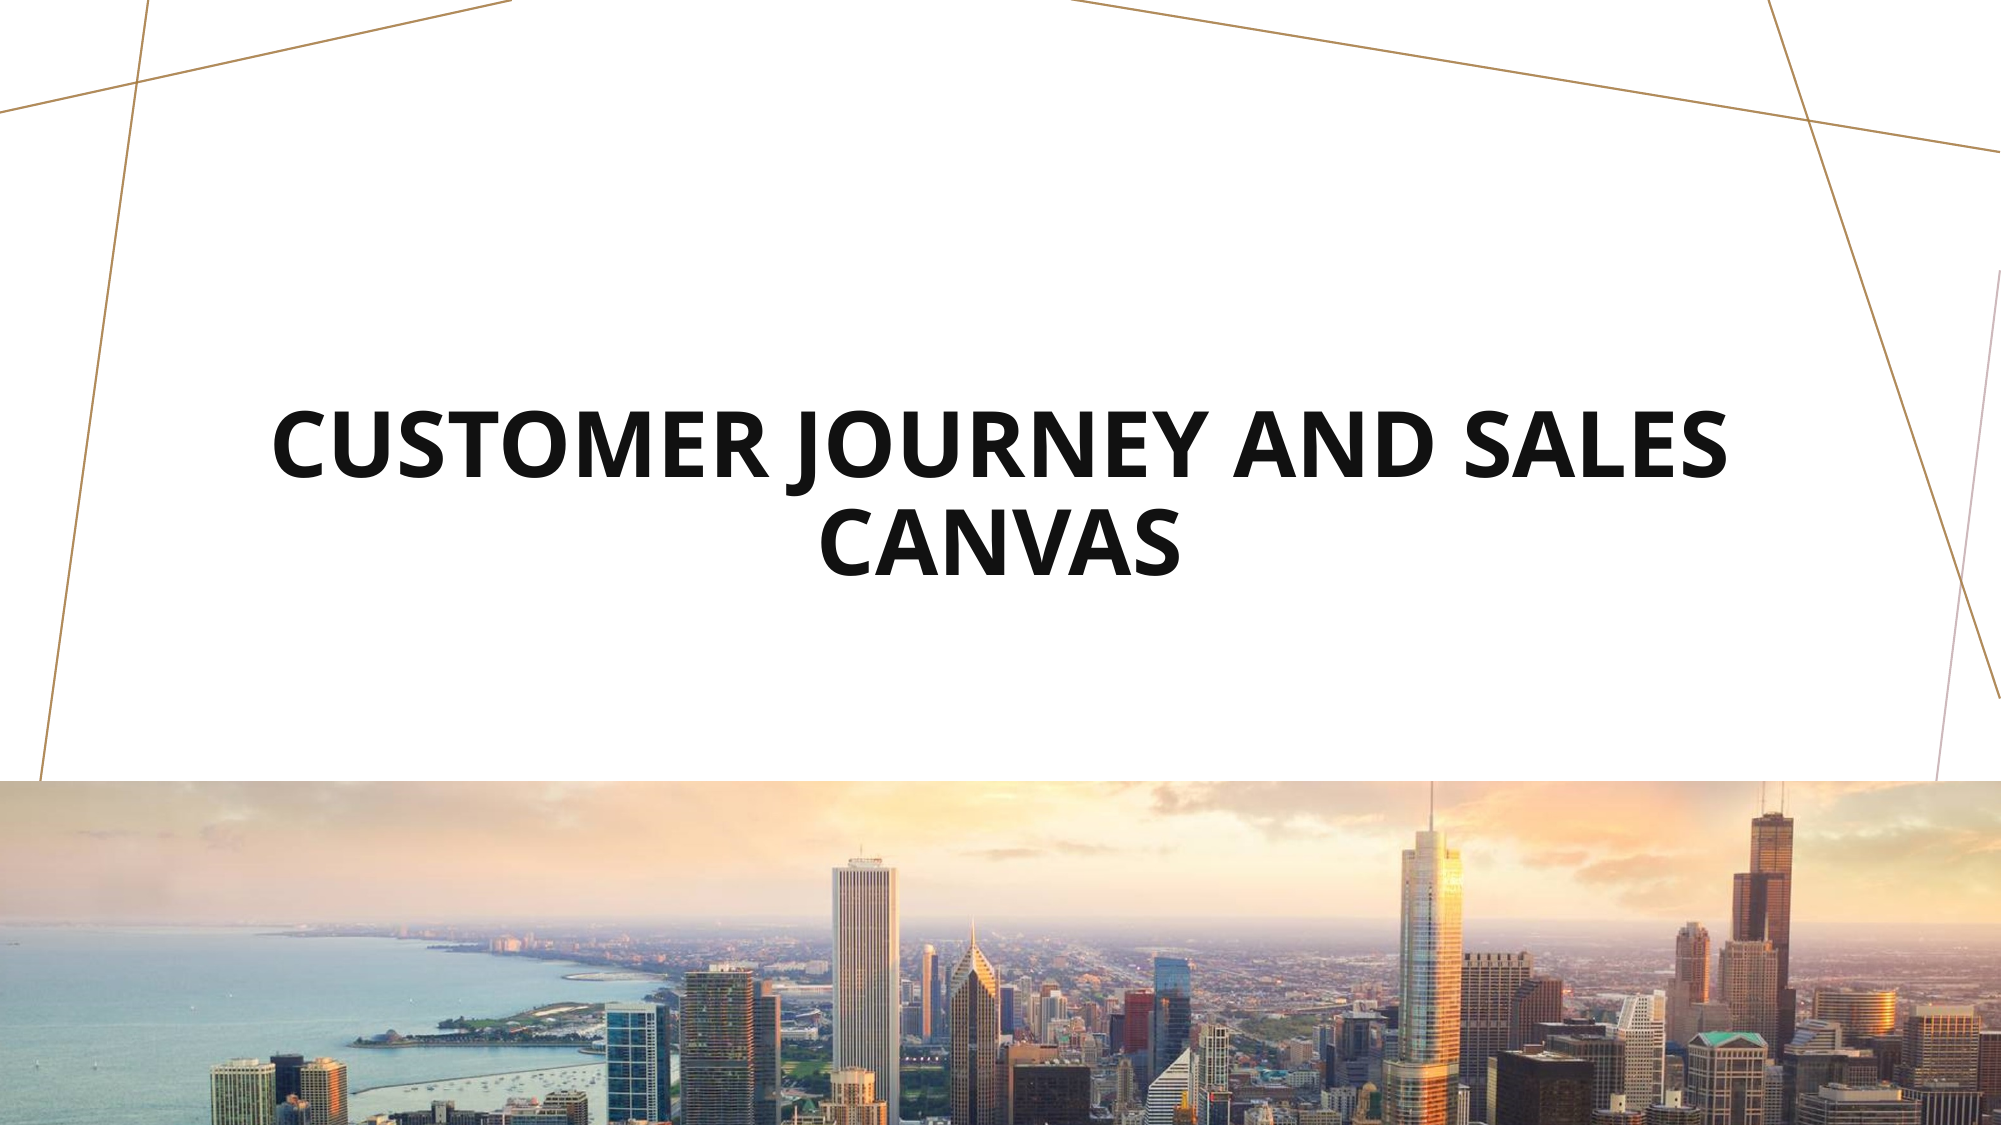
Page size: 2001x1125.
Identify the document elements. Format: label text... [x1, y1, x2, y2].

picture [0, 781, 2001, 1125]
title Customer Journey and Sales Canvas [249, 122, 1750, 604]
